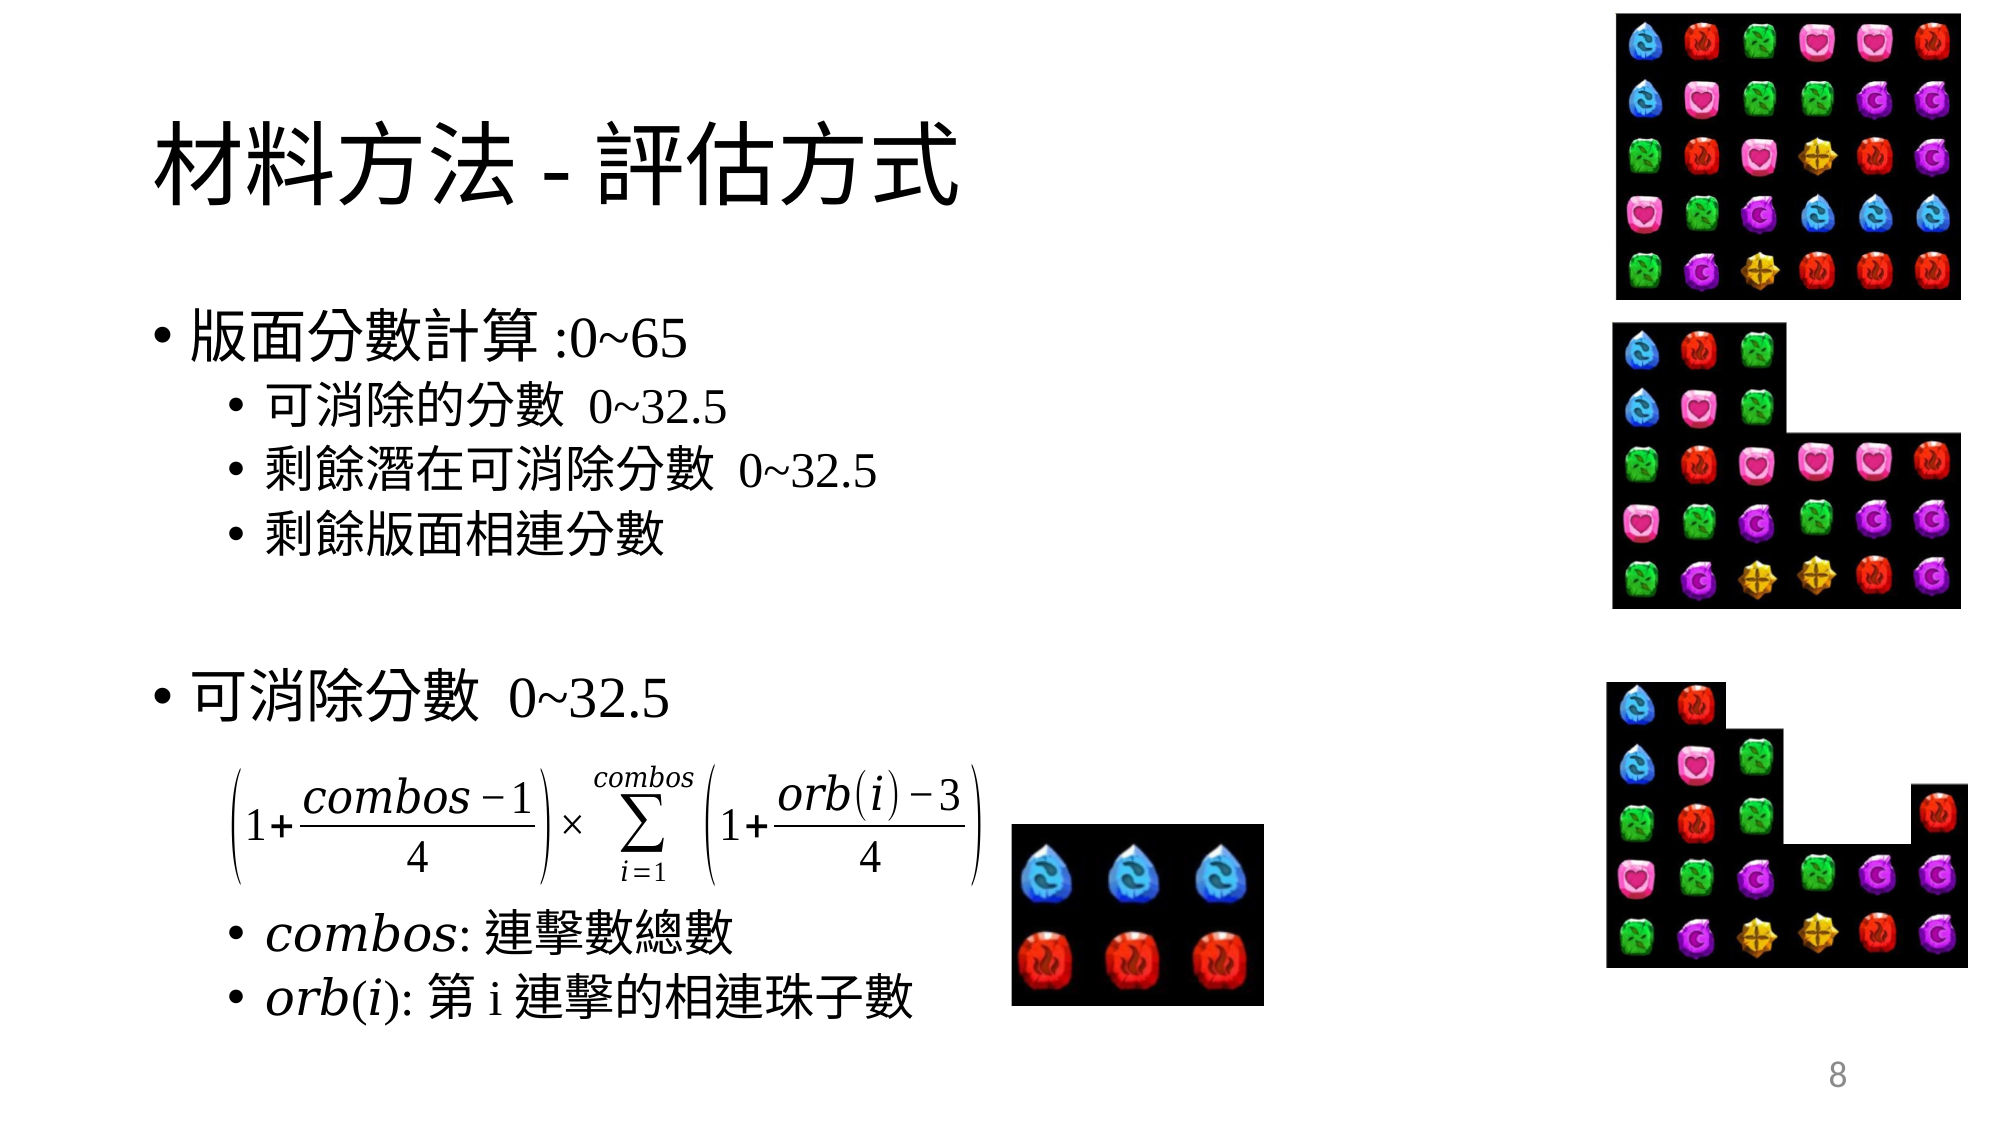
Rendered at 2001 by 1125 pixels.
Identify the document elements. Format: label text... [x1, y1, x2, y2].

slide_number 8 [1412, 1042, 1863, 1103]
list 版面分數計算:0~65 可消除的分數 0~32.5 剩餘潛在可消除分數 0~32.5 剩餘版面相連分數 可消除分數 0~32.5 𝑐𝑜𝑚𝑏𝑜𝑠:連擊數總數 𝑜𝑟𝑏(𝑖):第i連擊的相連珠子數 [137, 299, 1863, 1103]
picture [1612, 322, 1961, 609]
title 材料方法-評估方式 [137, 59, 1615, 278]
picture [1615, 13, 1962, 300]
picture [1606, 682, 1968, 968]
picture [1011, 824, 1264, 1006]
